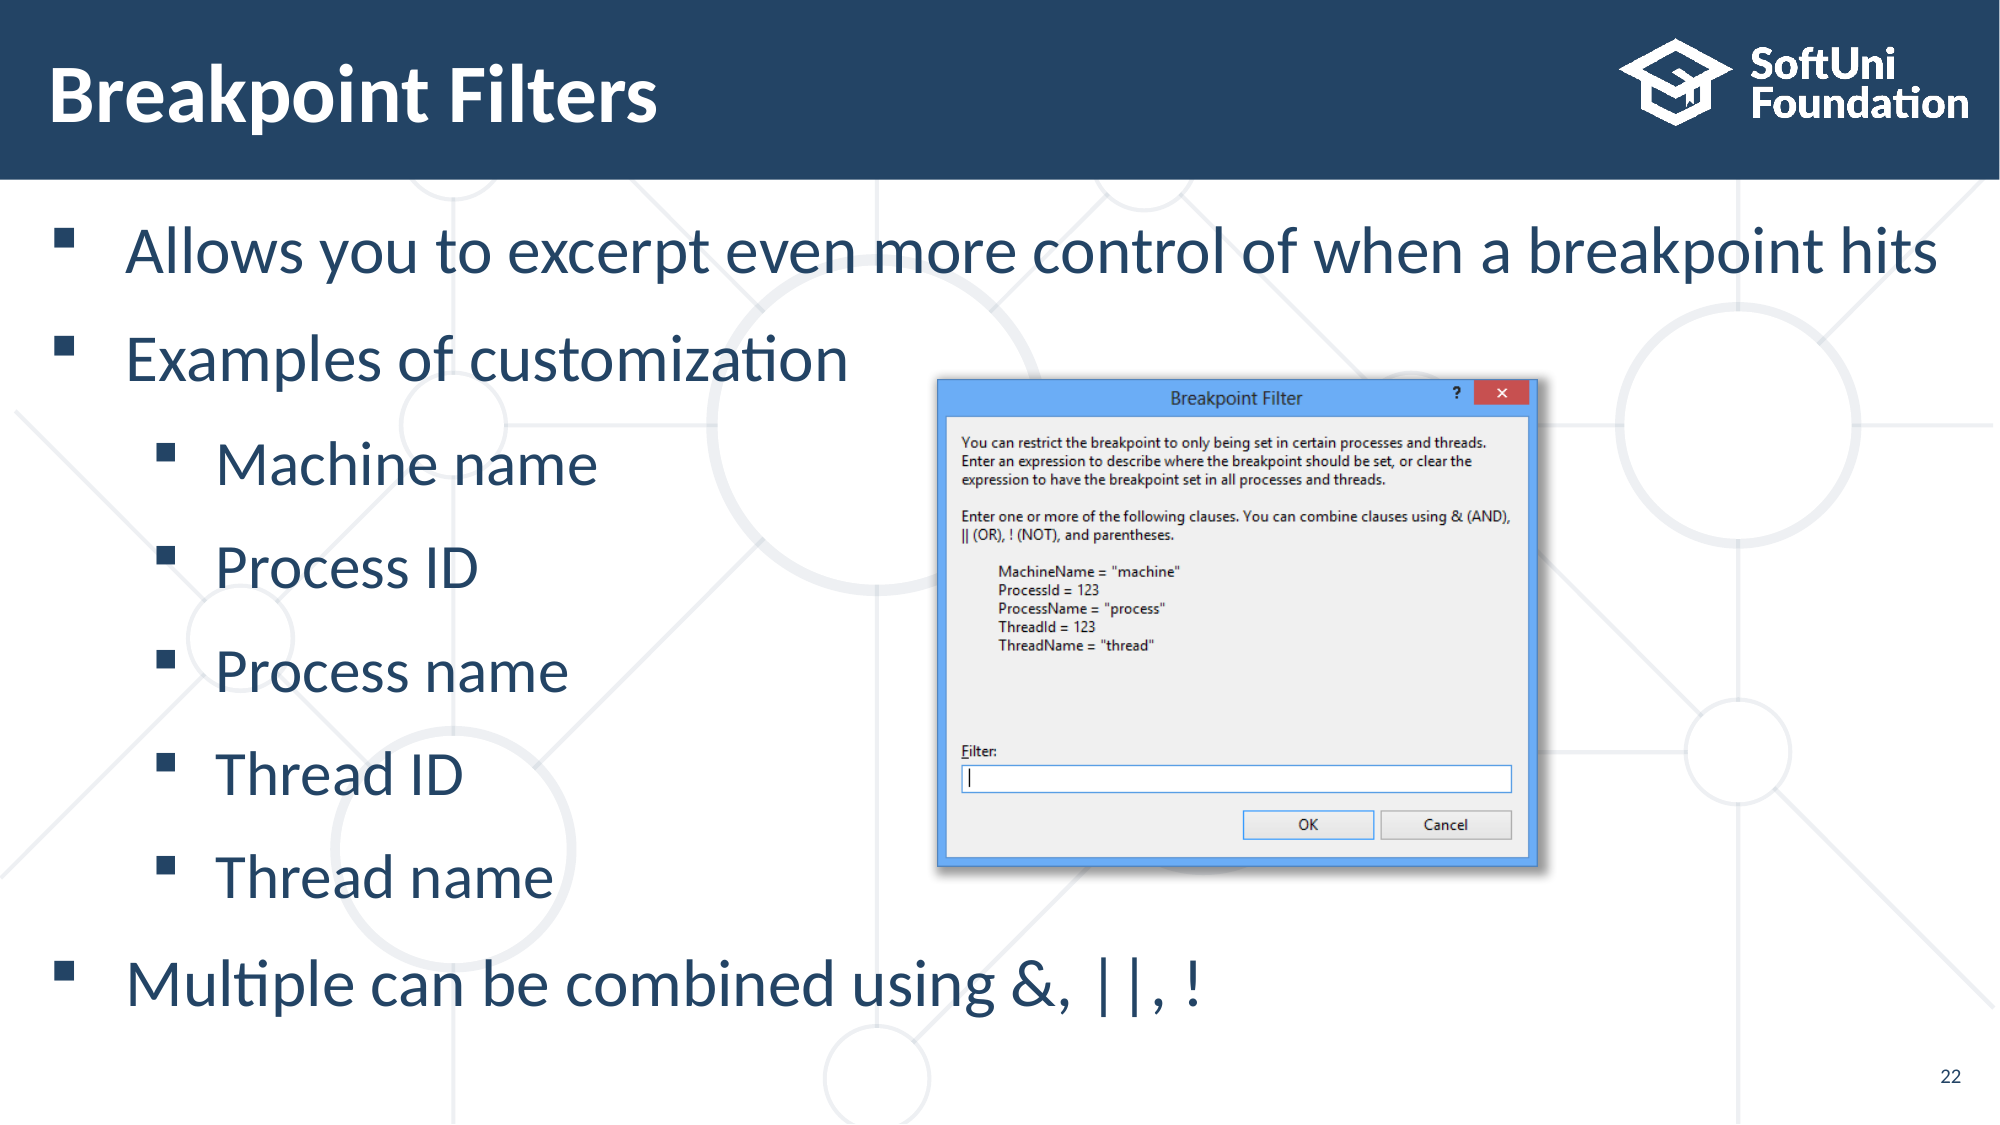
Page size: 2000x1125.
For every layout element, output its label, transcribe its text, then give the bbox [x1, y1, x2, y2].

slide_number 22 [1896, 1049, 1968, 1101]
list Allows you to excerpt even more control of when a breakpoint hits Examples of customization Machine name Process ID Process name Thread ID Thread name Multiple can be combined using &, ||, ! [31, 196, 1970, 1050]
picture [1618, 38, 1968, 126]
title Breakpoint Filters [31, 16, 1591, 162]
picture [936, 378, 1538, 867]
